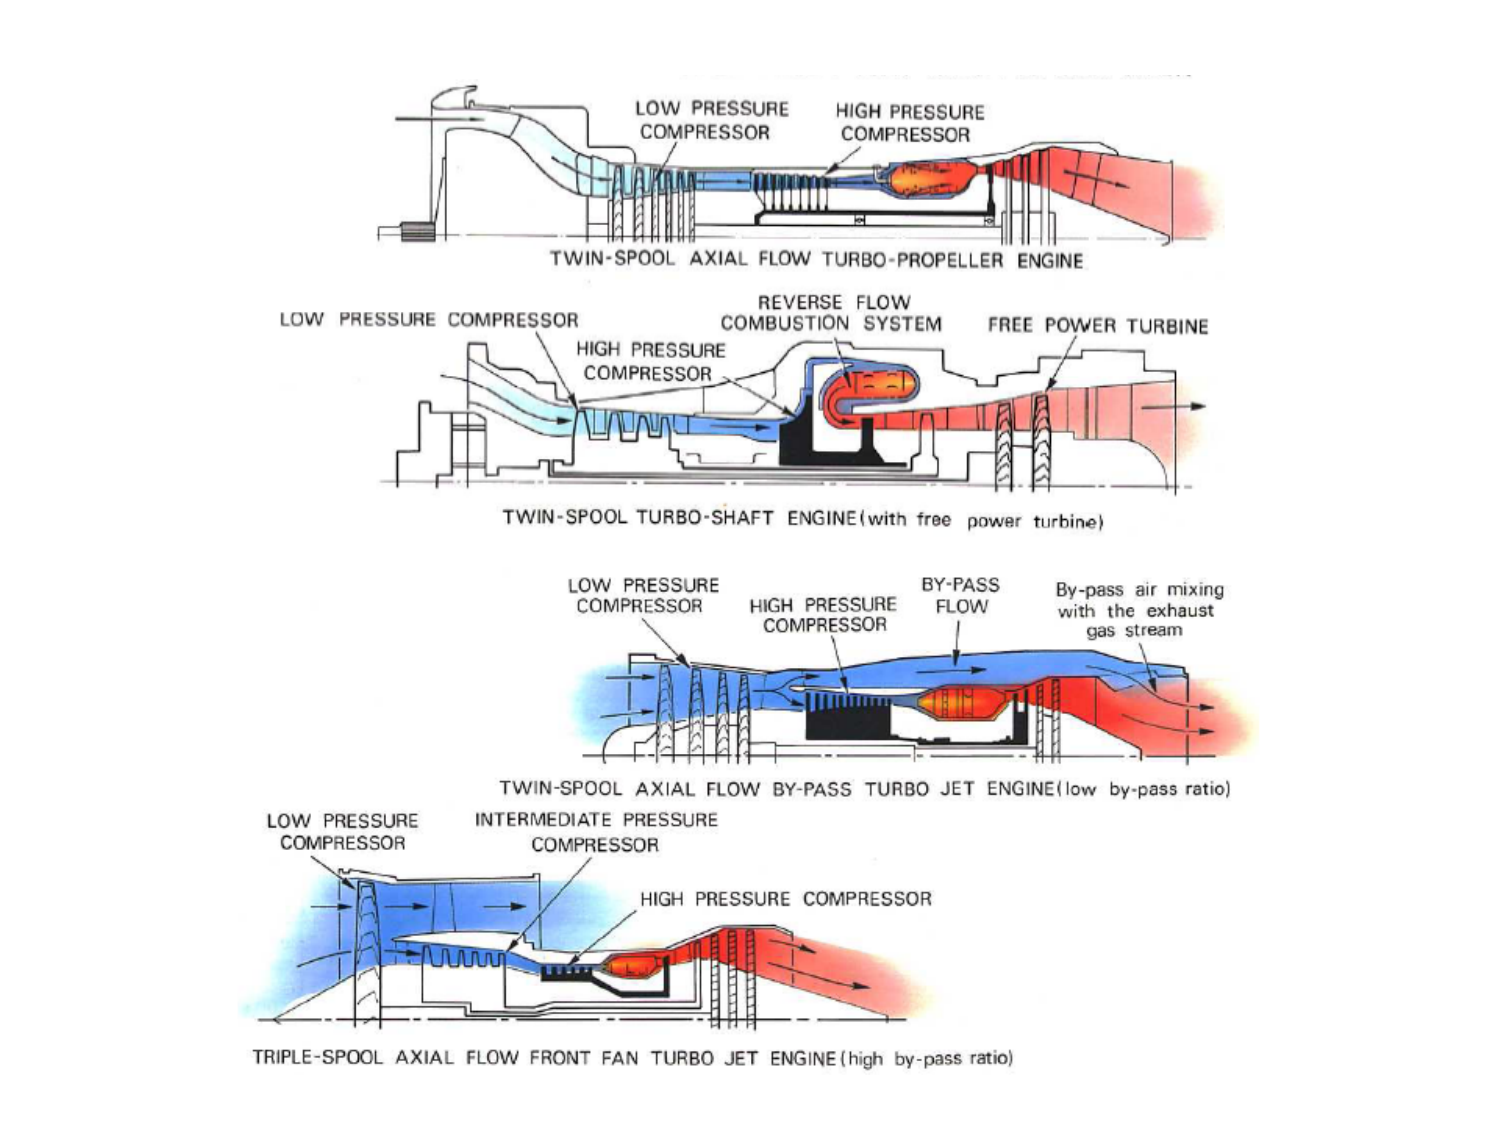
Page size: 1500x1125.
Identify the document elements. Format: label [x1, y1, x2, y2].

picture [237, 74, 1263, 1076]
